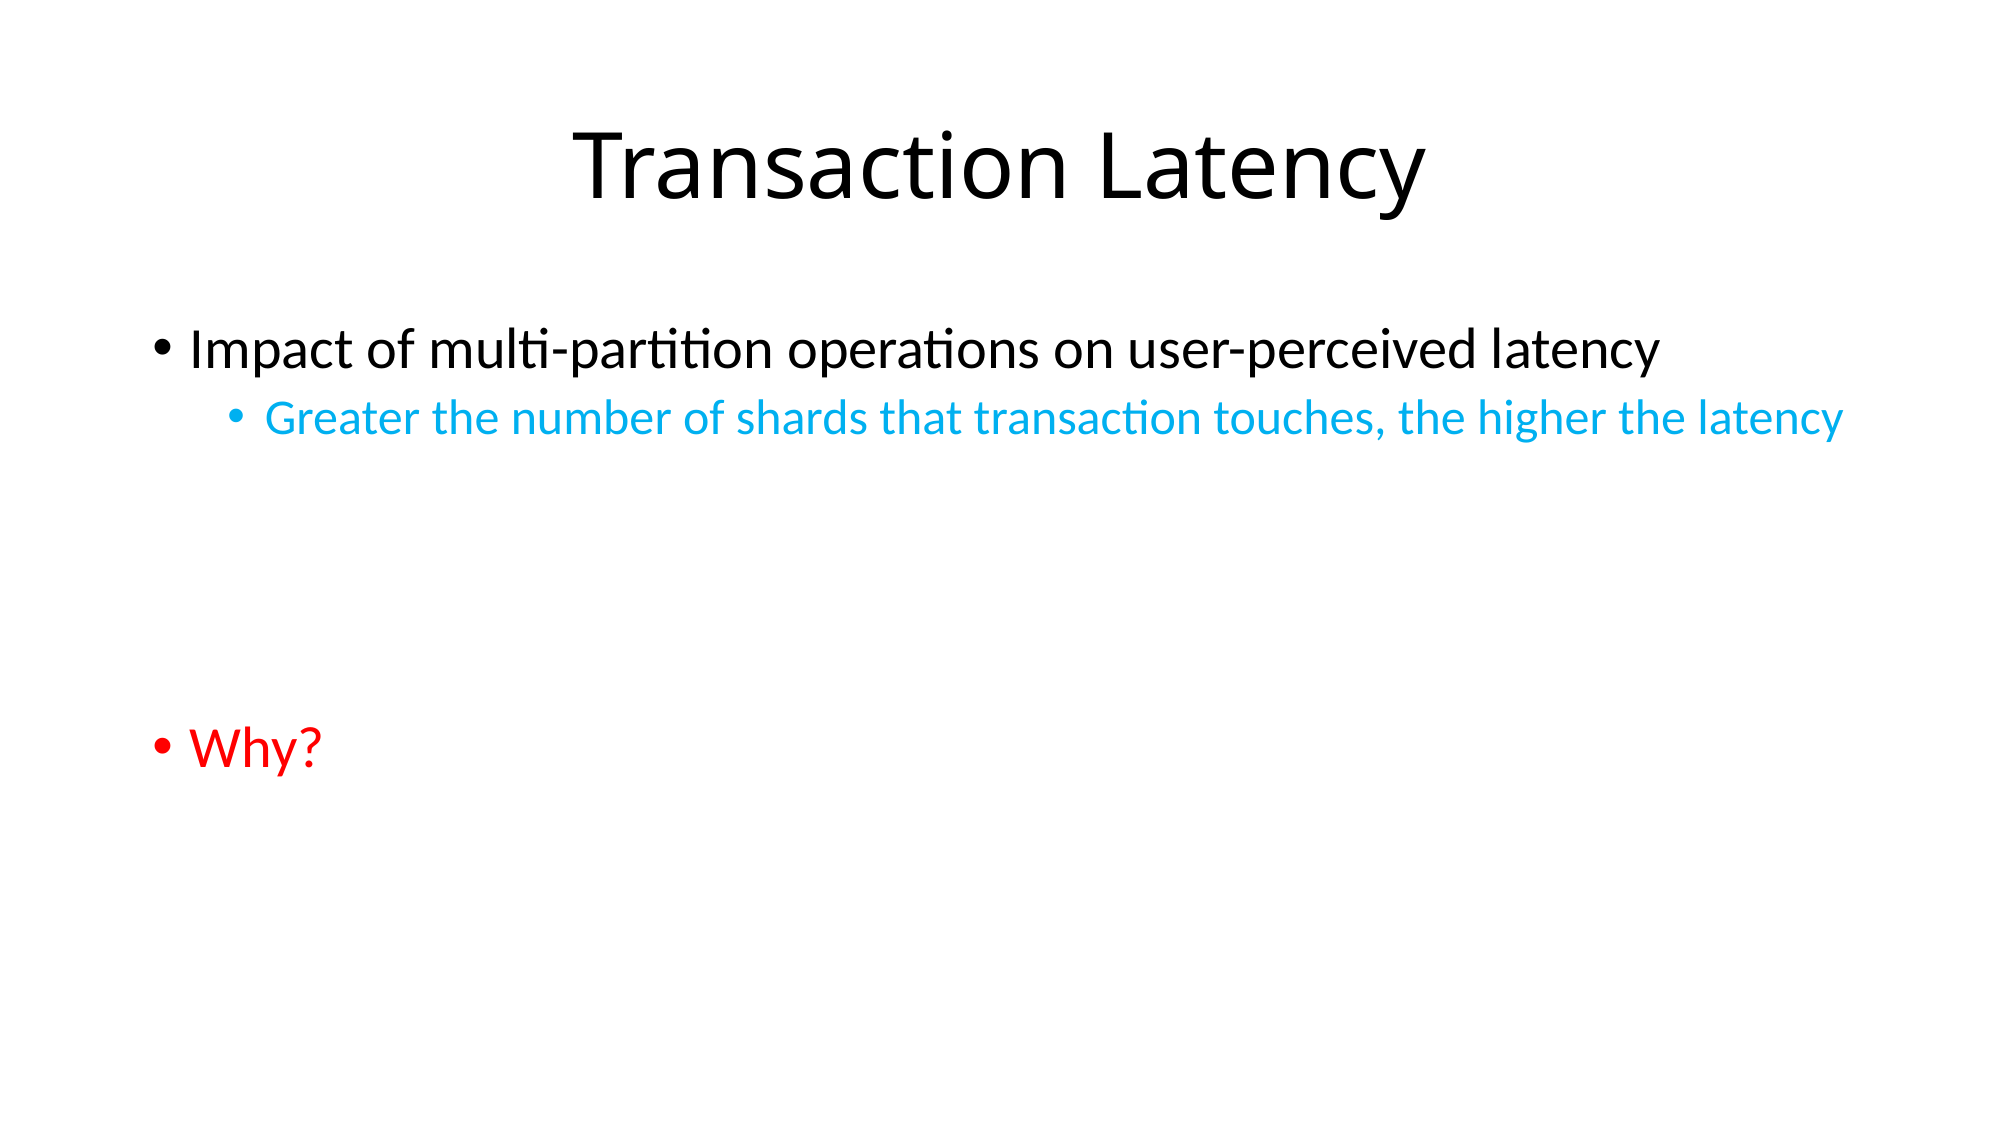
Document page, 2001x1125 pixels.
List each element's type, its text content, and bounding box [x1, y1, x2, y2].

list Impact of multi-partition operations on user-perceived latency Greater the number of shards that transaction touches, the higher the latency Why? [137, 310, 1863, 1025]
title Transaction Latency [137, 59, 1863, 278]
